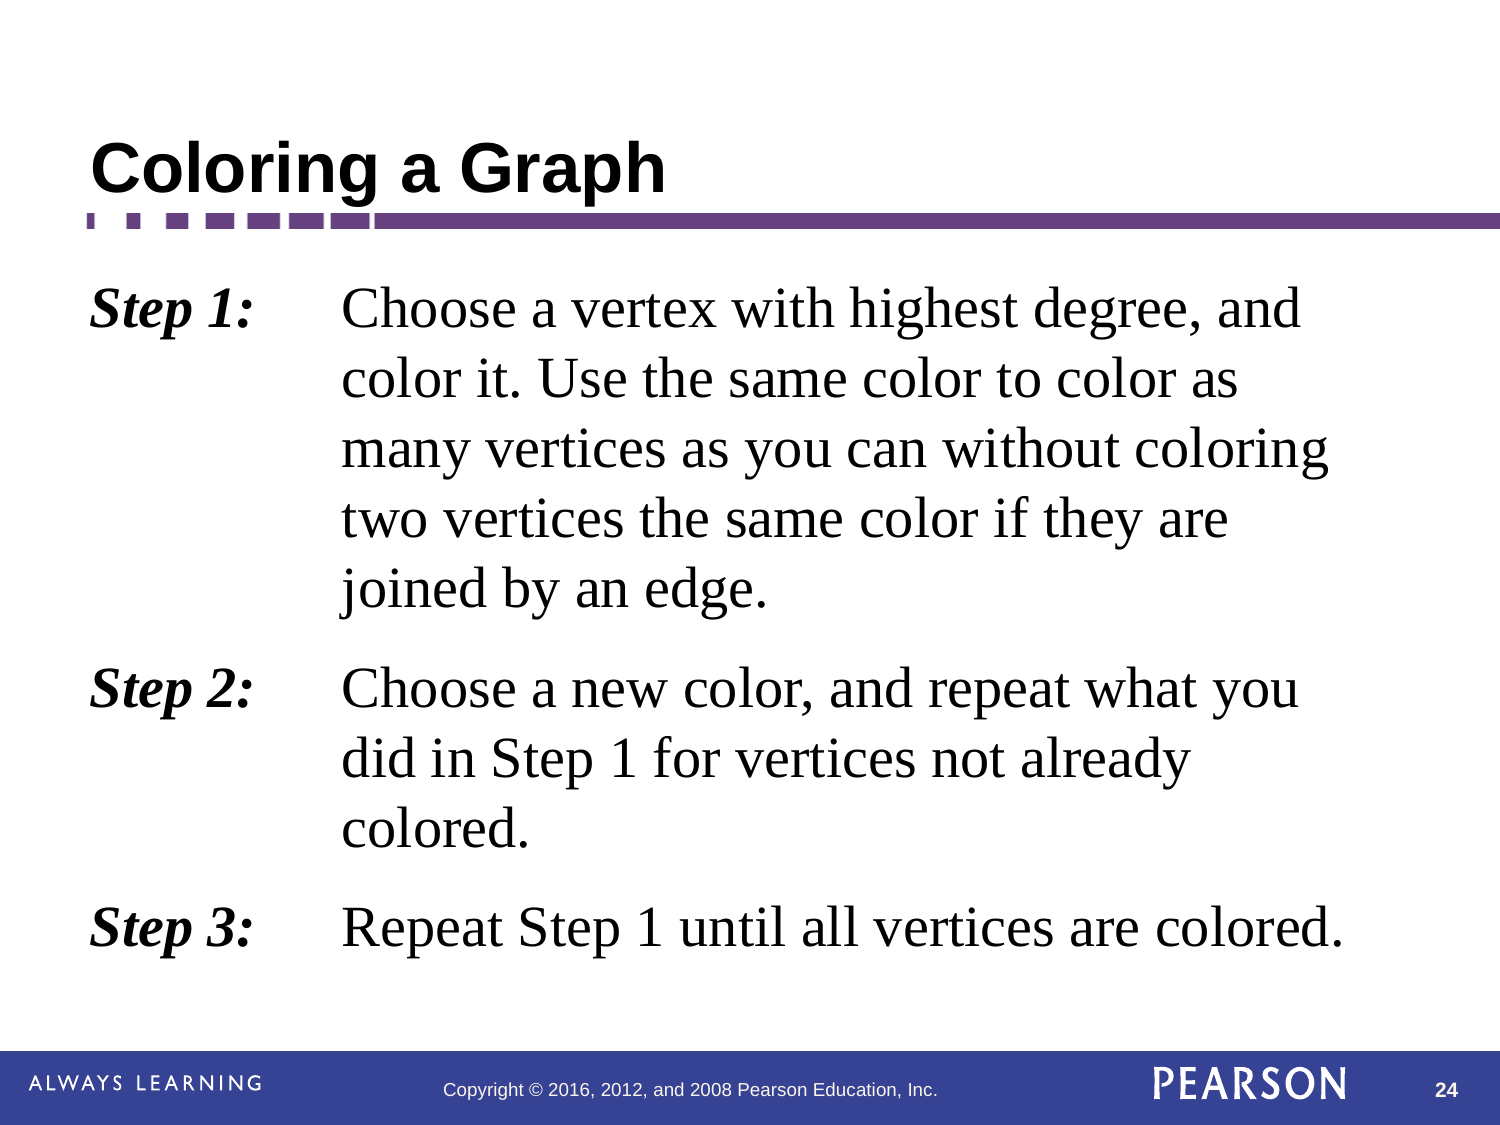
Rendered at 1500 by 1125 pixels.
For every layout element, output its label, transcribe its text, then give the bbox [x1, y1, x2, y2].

title Coloring a Graph [75, 27, 1425, 215]
text_box Step 1: Choose a vertex with highest degree, and color it. Use the same color to color as many vertices as you can without coloring two vertices the same color if they are joined by an edge. Step 2: Choose a new color, and repeat what you did in Step 1 for vertices not already colored. Step 3: Repeat Step 1 until all vertices are colored. [74, 262, 1375, 966]
picture [60, 213, 1500, 229]
